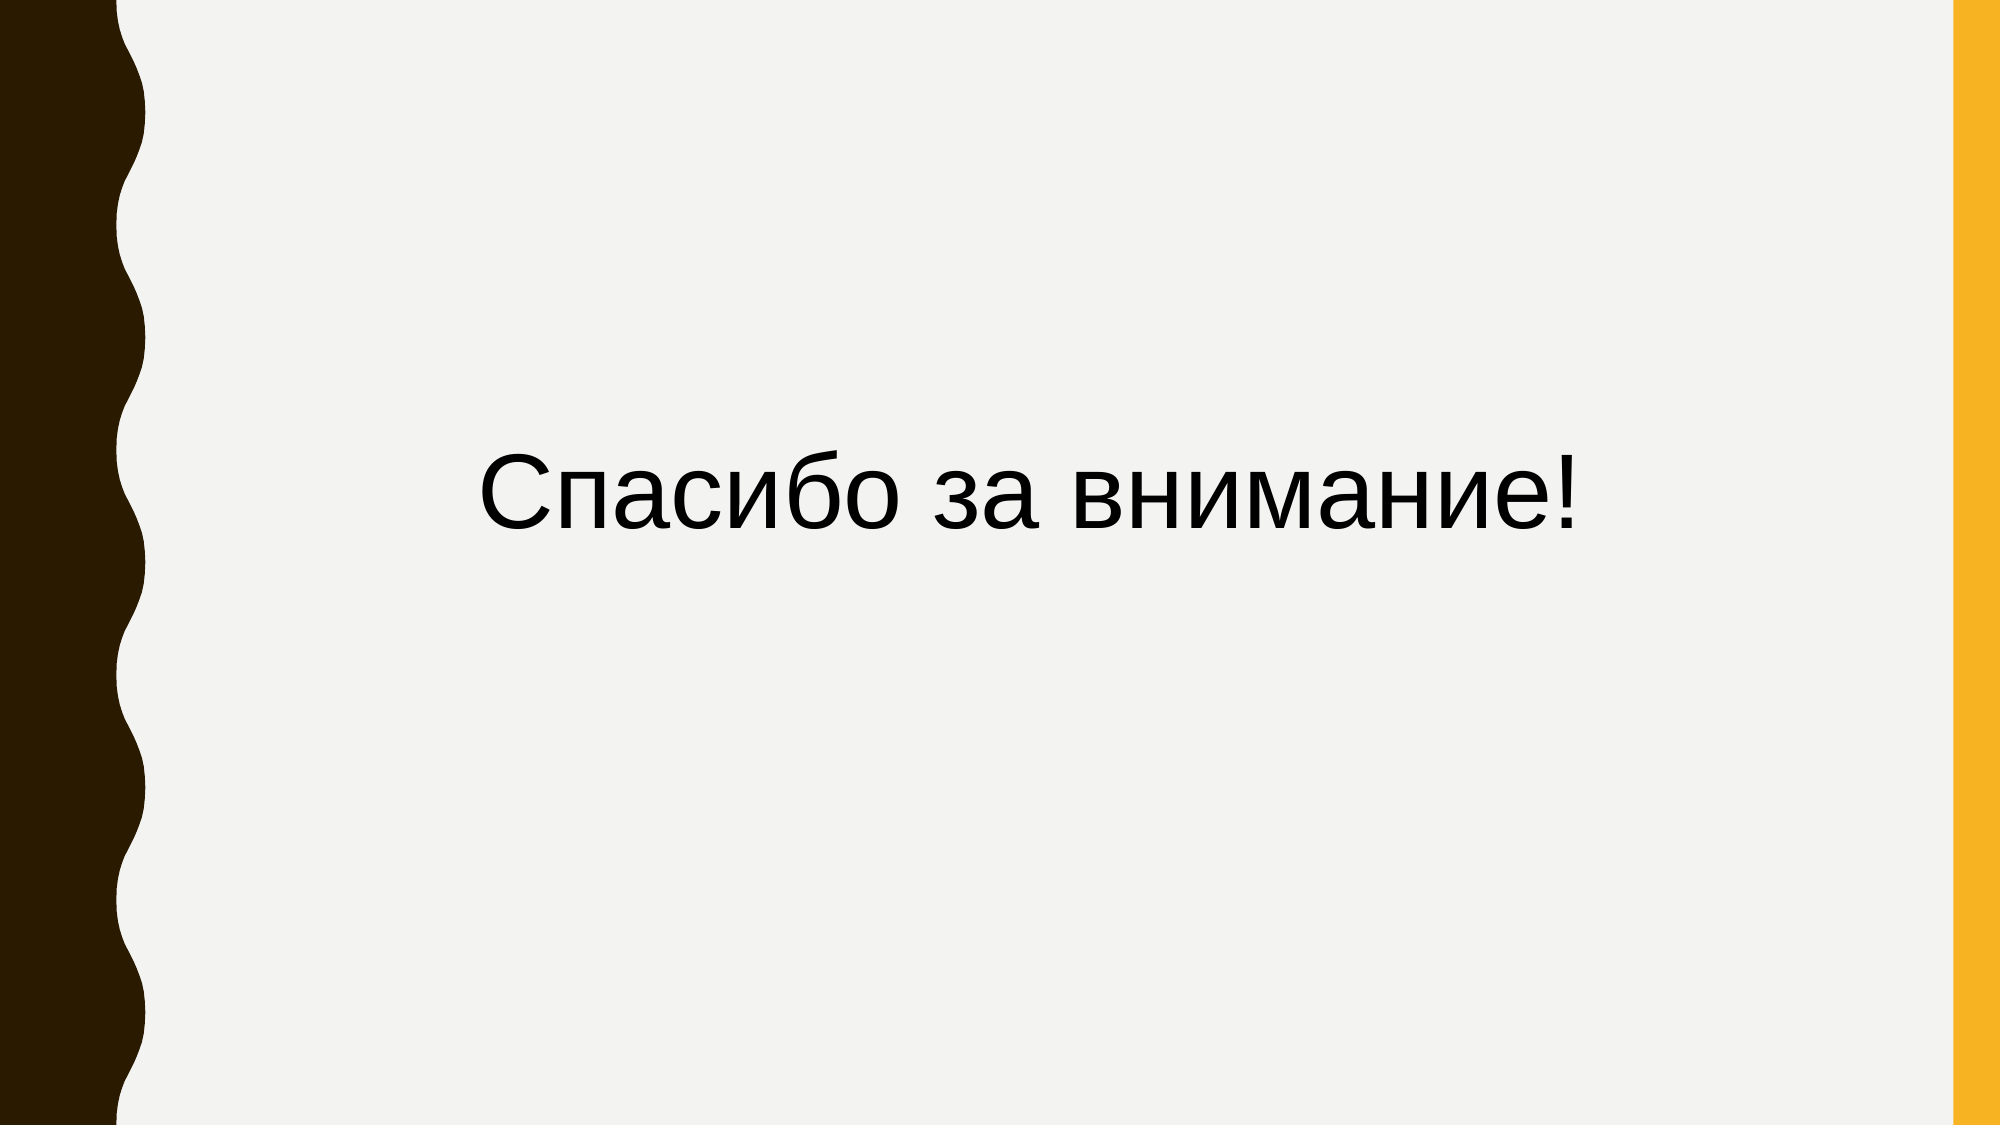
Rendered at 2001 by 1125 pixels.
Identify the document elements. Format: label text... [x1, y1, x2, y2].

list Спасибо за внимание! [75, 394, 1798, 1055]
